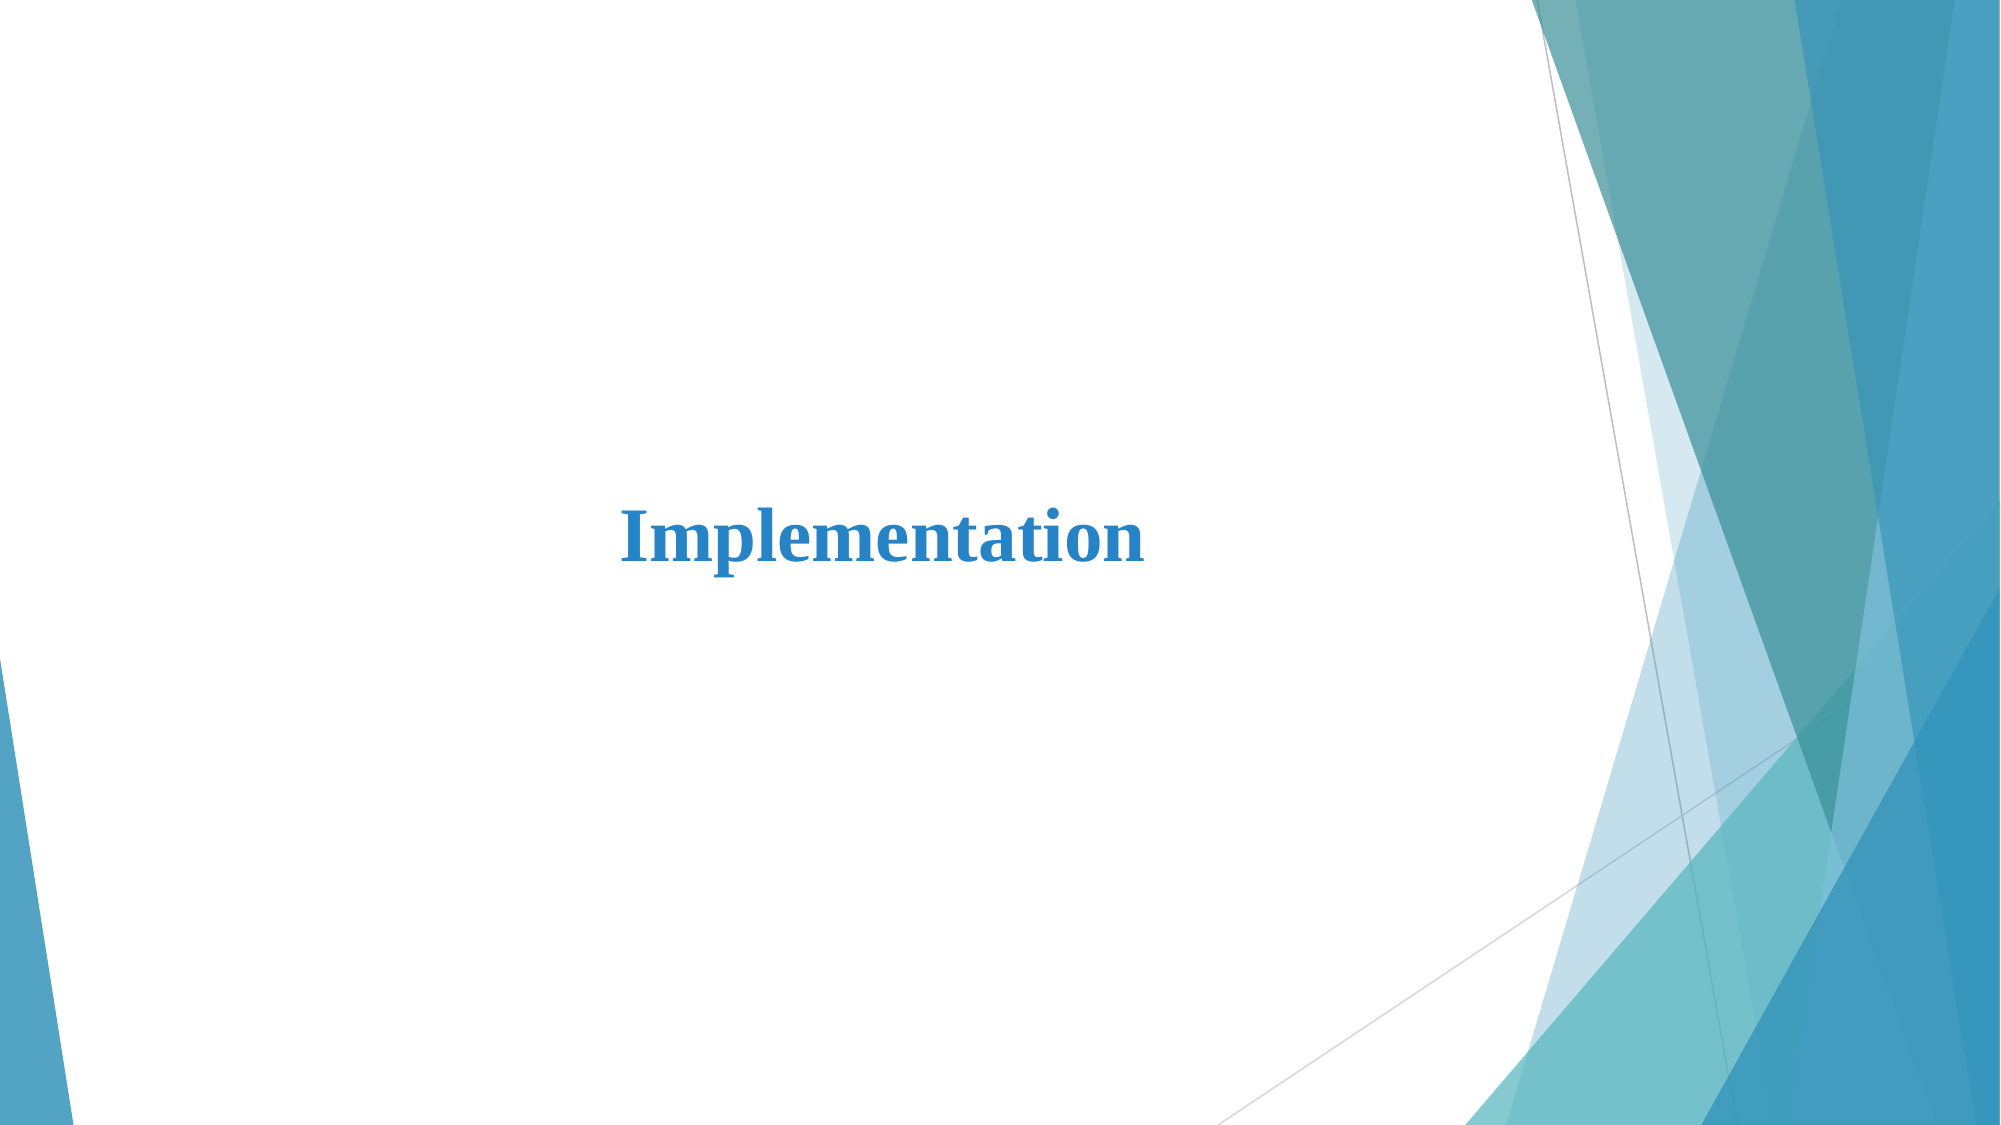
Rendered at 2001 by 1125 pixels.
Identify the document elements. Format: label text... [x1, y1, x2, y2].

title Implementation [177, 381, 1588, 681]
